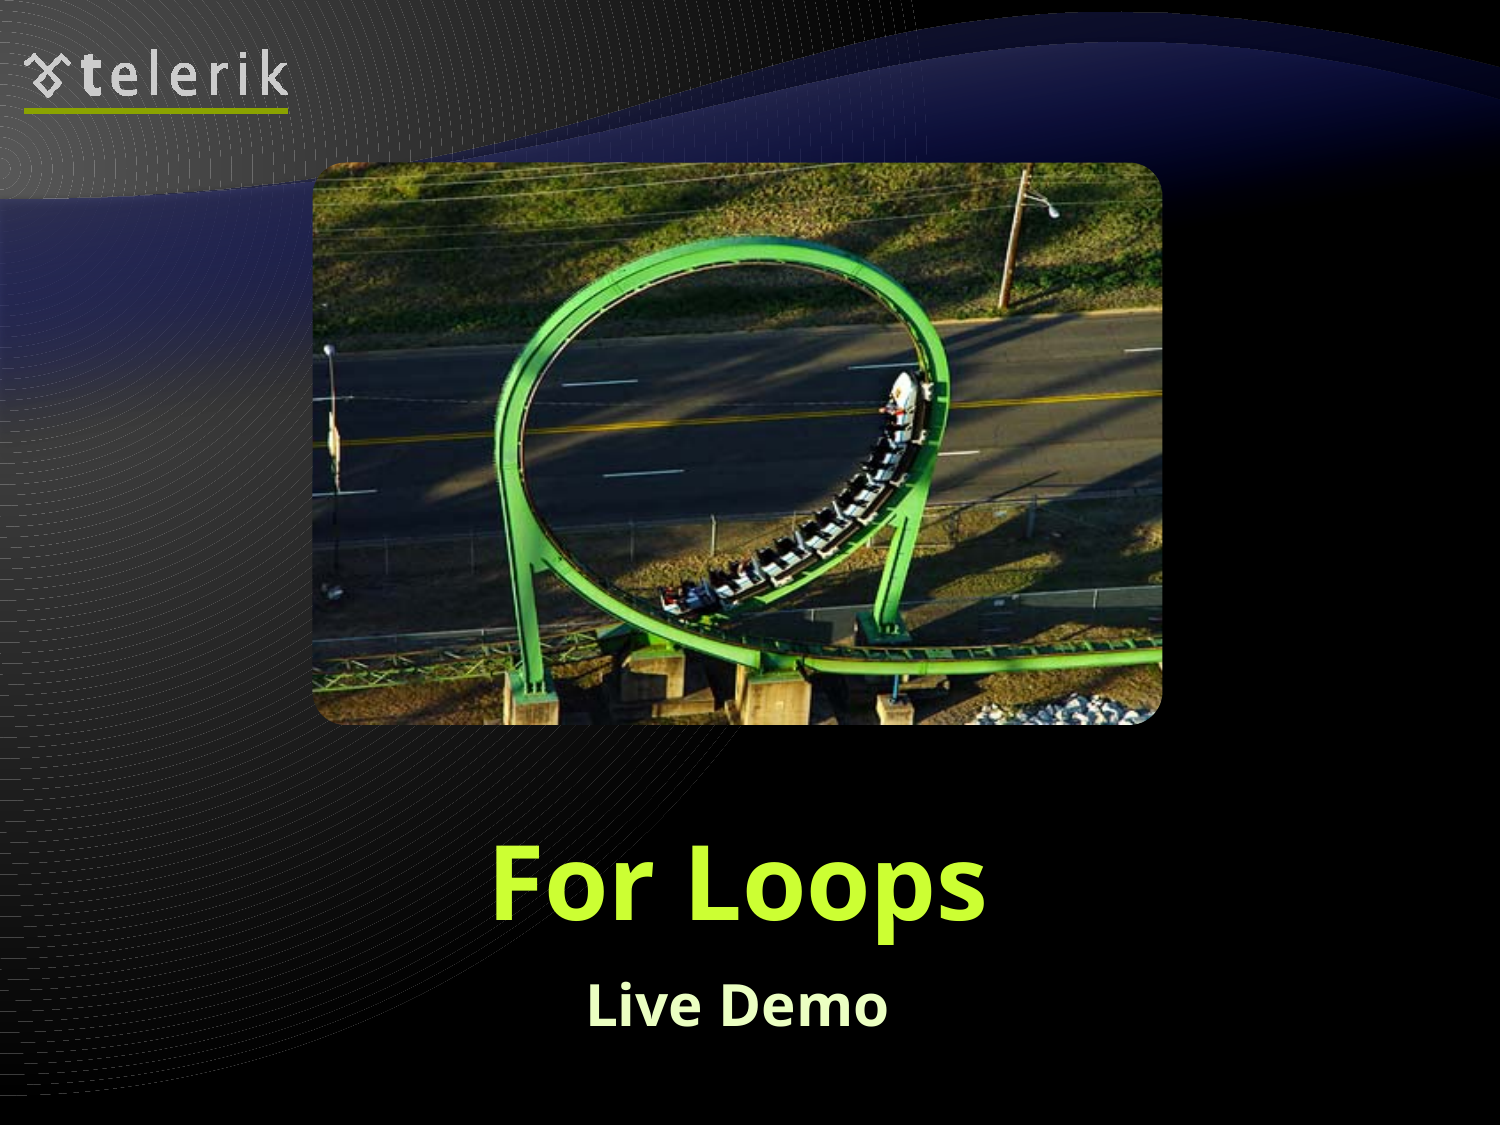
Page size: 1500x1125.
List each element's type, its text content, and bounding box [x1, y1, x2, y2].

title For Loops [135, 812, 1341, 934]
picture [24, 49, 288, 114]
picture [312, 162, 1163, 726]
text_box Live Demo [287, 961, 1188, 1039]
